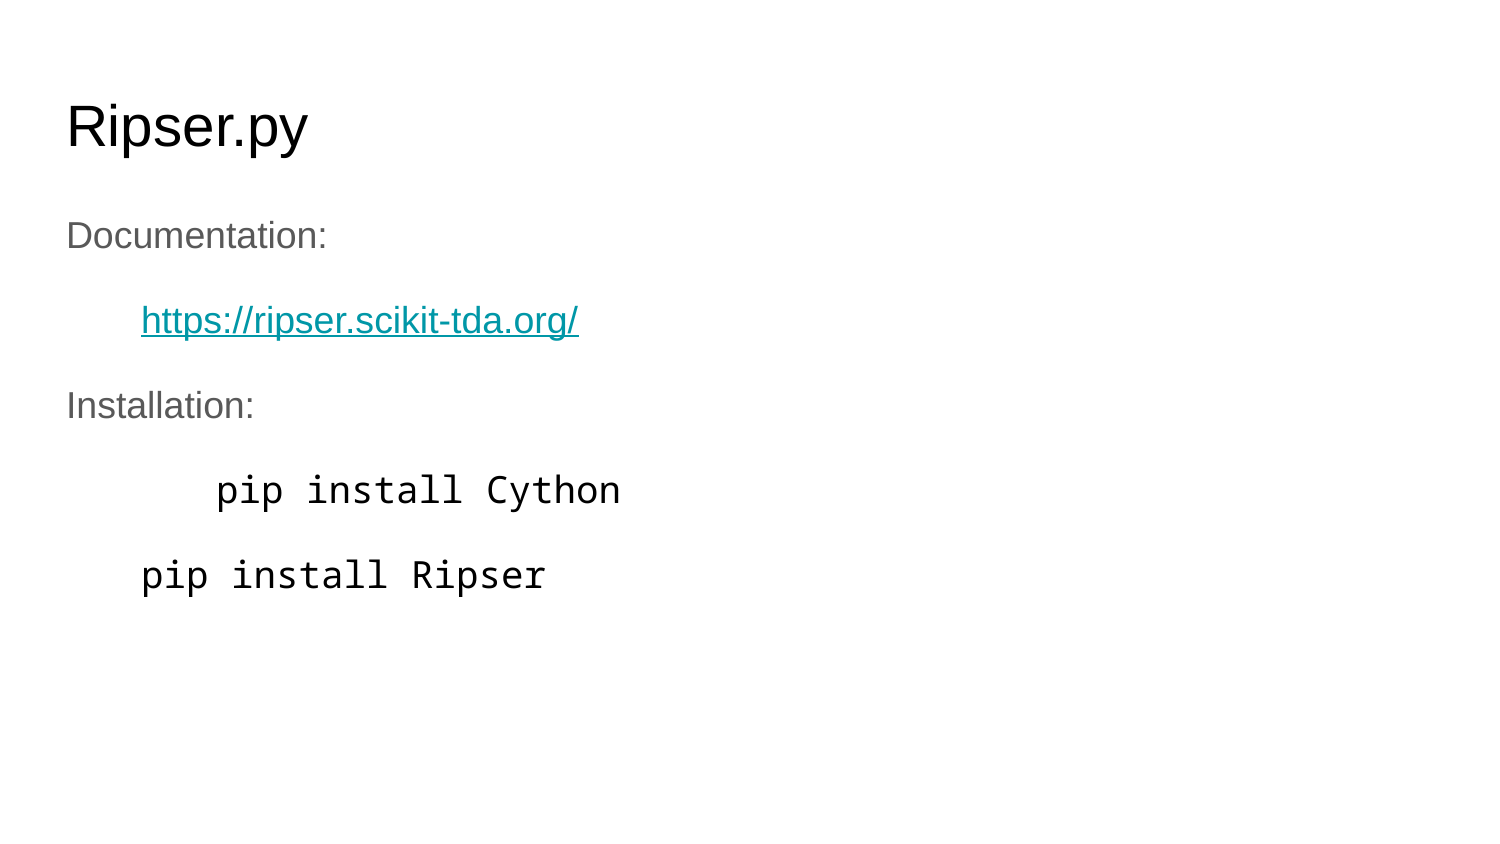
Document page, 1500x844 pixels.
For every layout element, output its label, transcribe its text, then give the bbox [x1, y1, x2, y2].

title Ripser.py [51, 72, 1449, 167]
list Documentation: https://ripser.scikit-tda.org/ Installation: pip install Cython pip install Ripser [51, 189, 1449, 750]
